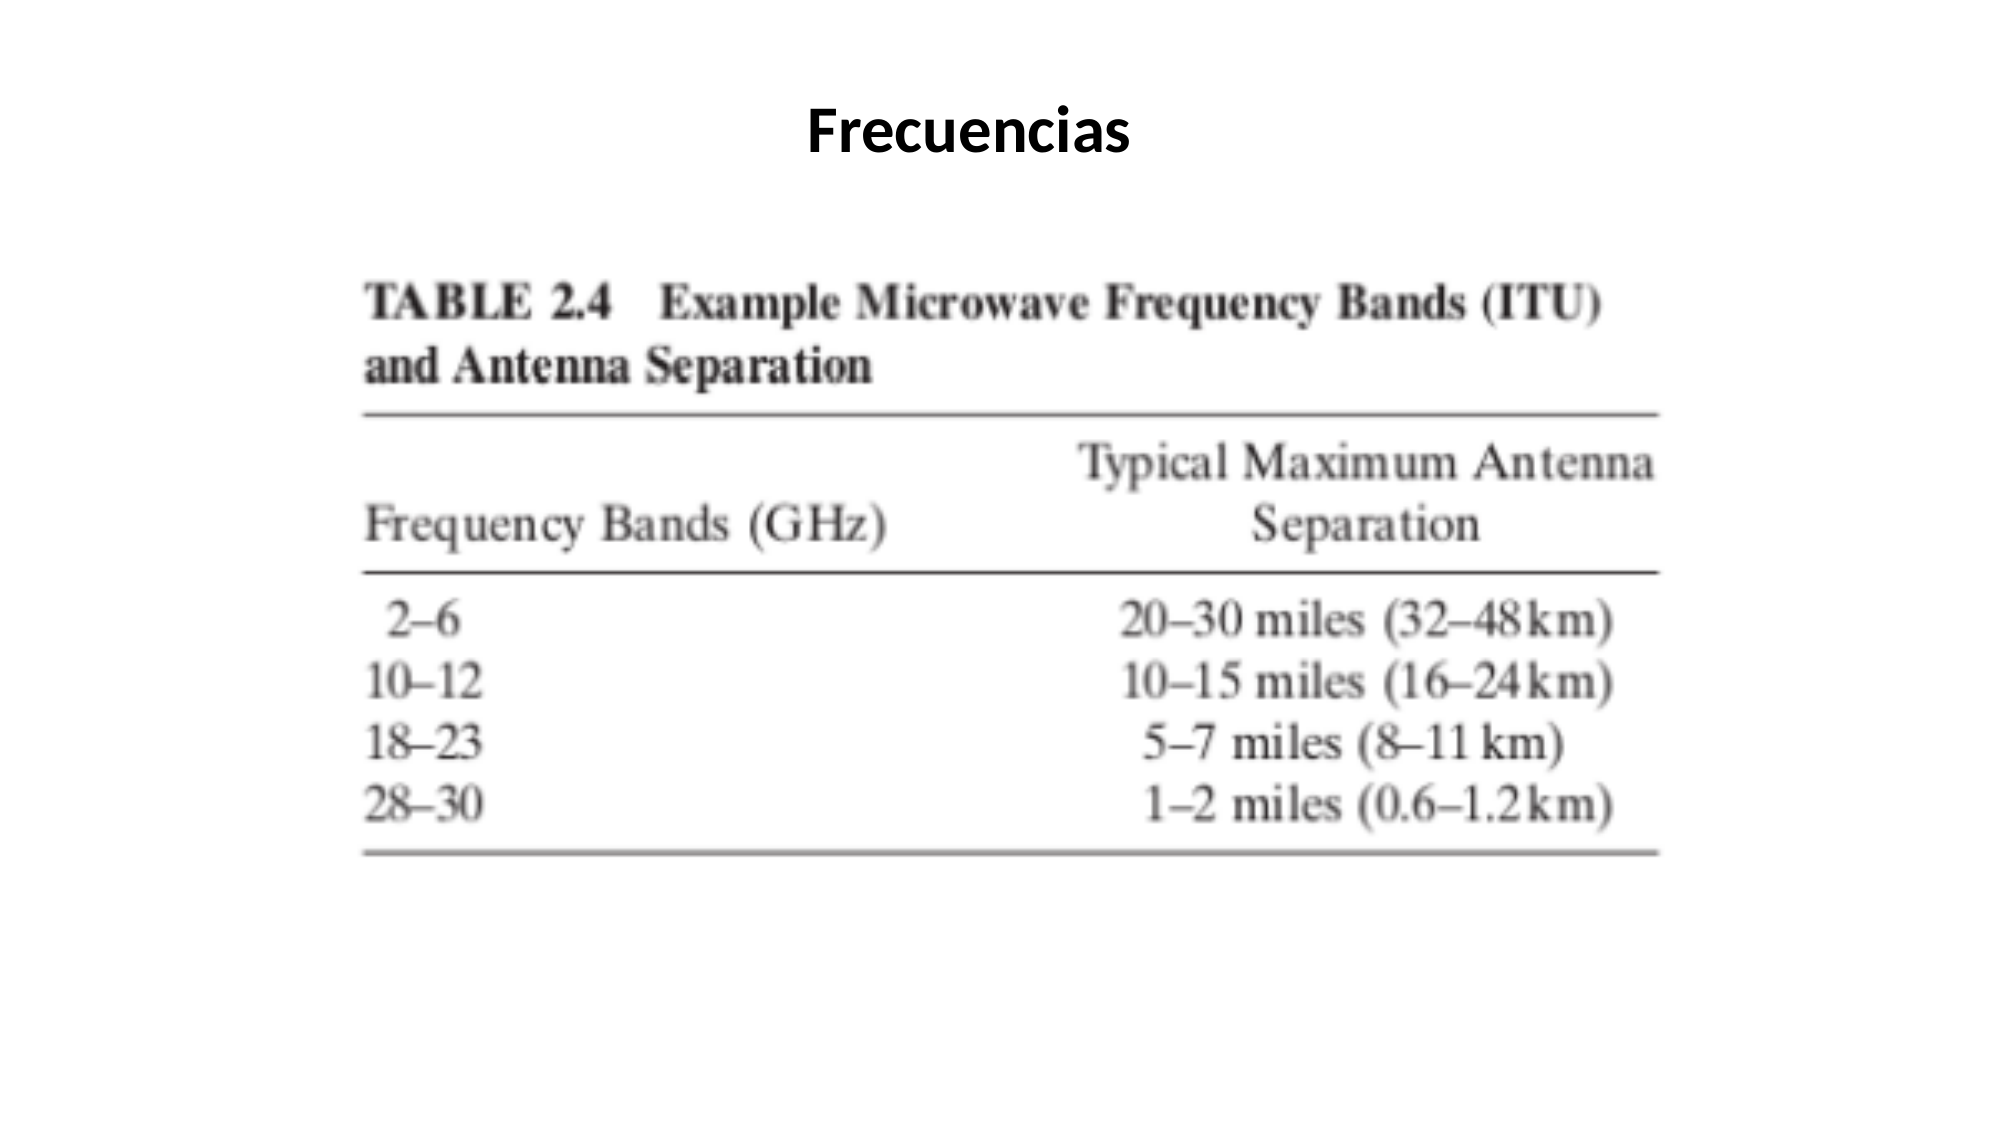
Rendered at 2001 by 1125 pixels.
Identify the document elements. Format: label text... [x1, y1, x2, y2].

text_box Frecuencias [219, 78, 1721, 173]
picture [353, 257, 1691, 874]
